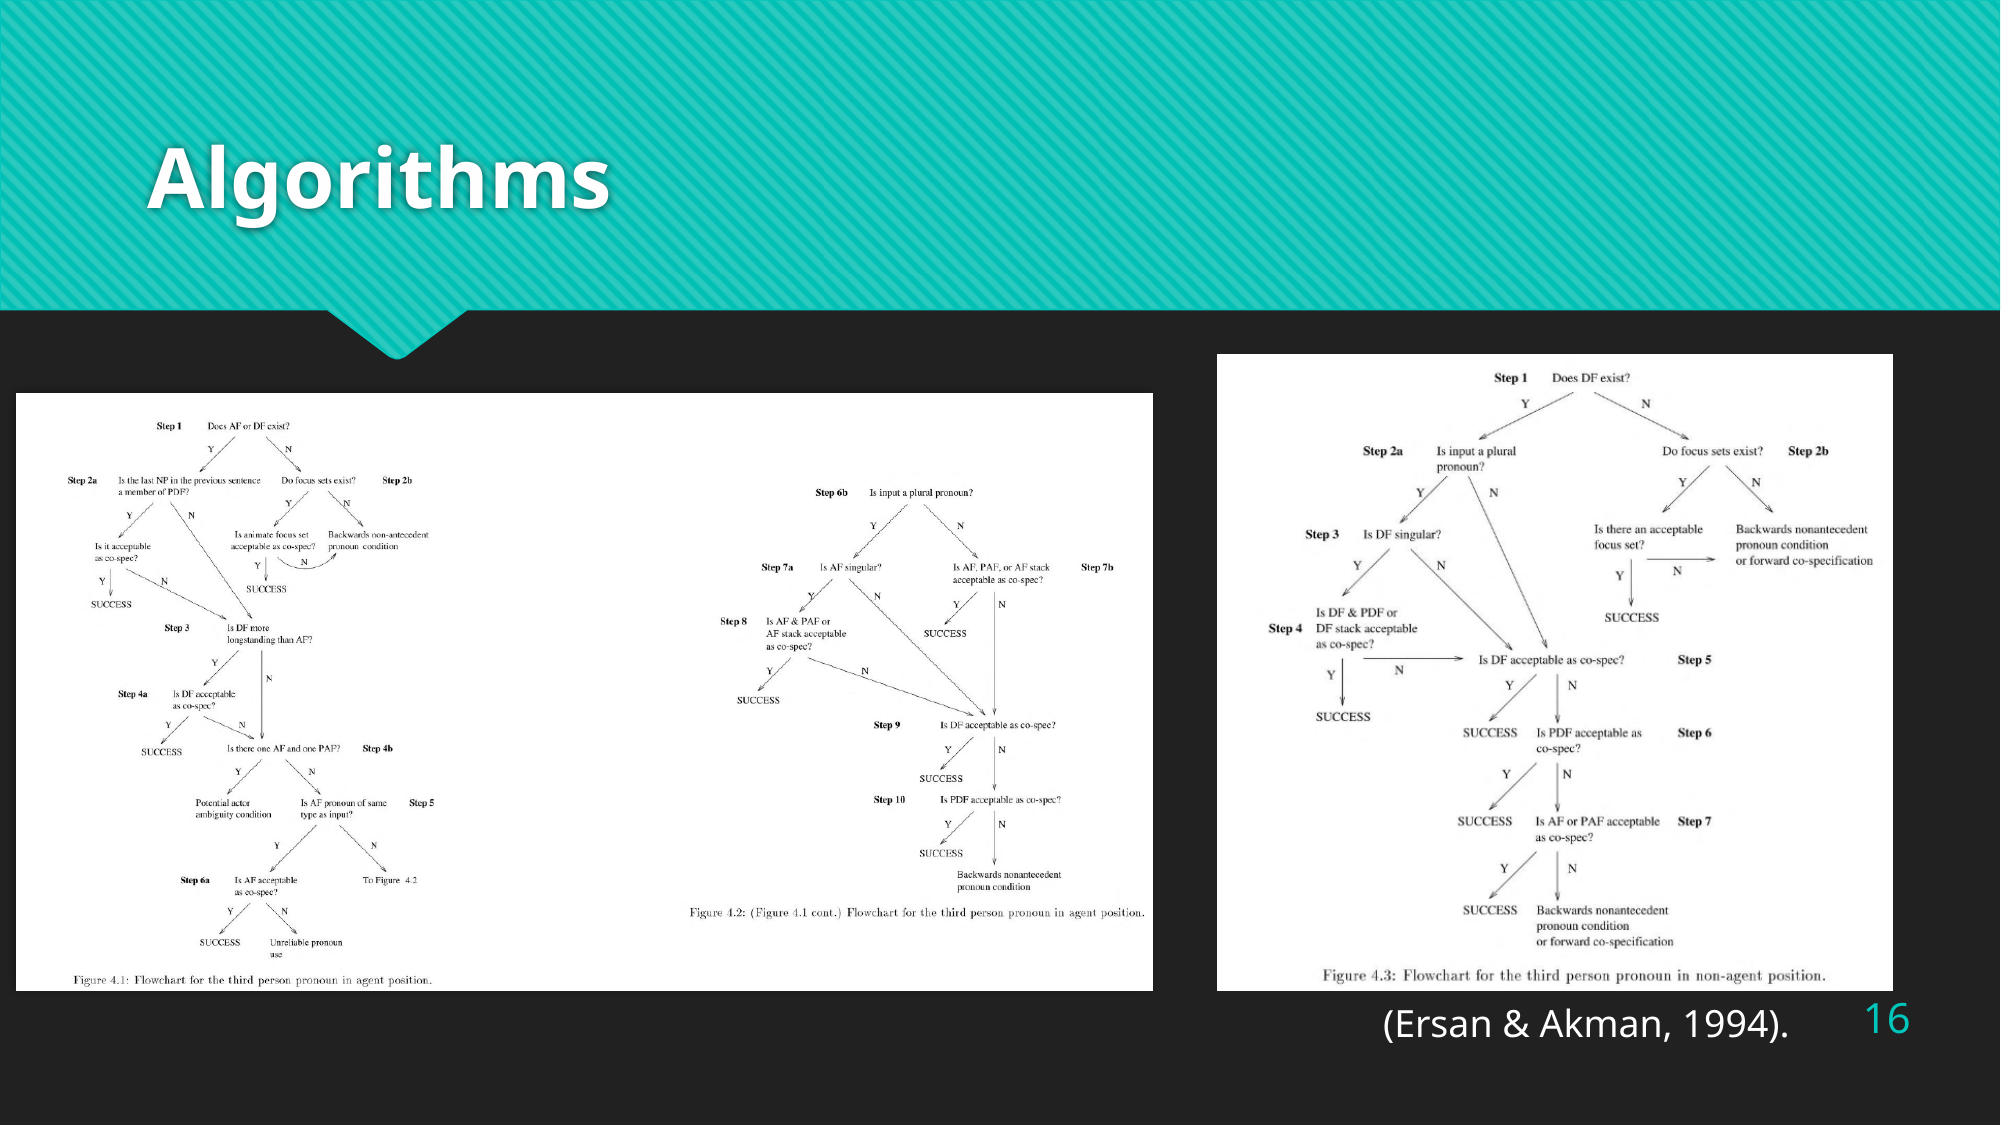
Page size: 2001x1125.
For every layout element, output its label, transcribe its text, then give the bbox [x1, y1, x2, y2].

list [16, 393, 1153, 991]
title Algorithms [132, 73, 1868, 233]
slide_number 16 [1751, 970, 1926, 1051]
picture [1216, 354, 1894, 991]
text_box (Ersan & Akman, 1994). [1368, 992, 1805, 1053]
